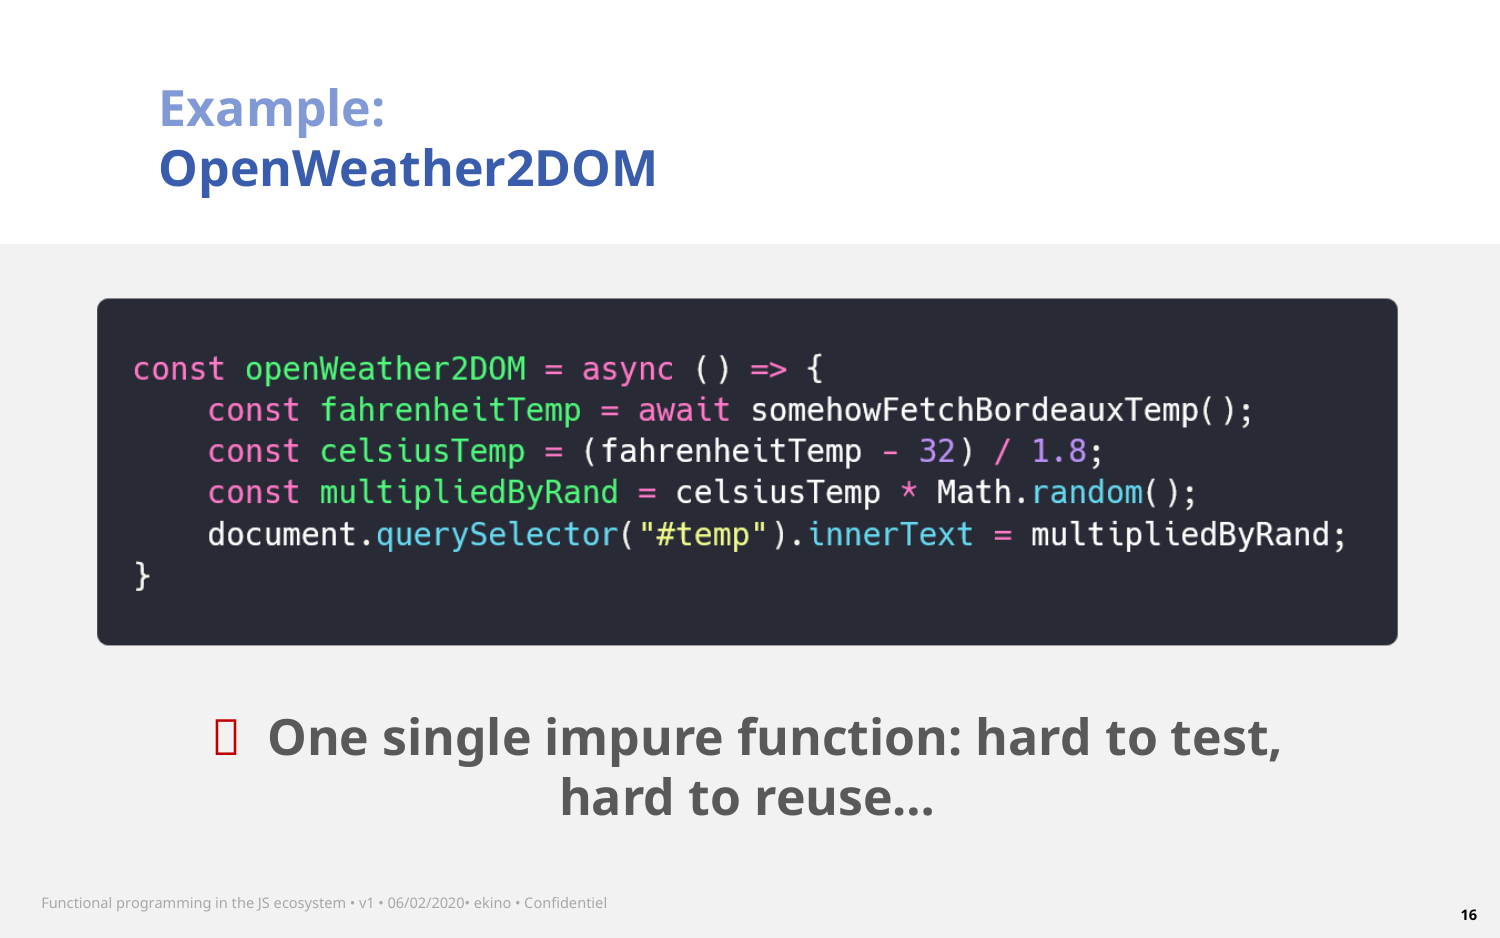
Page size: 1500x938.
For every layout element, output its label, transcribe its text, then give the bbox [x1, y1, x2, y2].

picture [0, 173, 1500, 771]
slide_number 16 [1460, 894, 1500, 937]
footer Functional programming in the JS ecosystem • v1 • 06/02/2020• ekino • Confidentiel [41, 893, 809, 918]
text_box ❌ One single impure function: hard to test, hard to reuse… [156, 782, 1339, 838]
title Example: OpenWeather2DOM [158, 76, 1342, 172]
